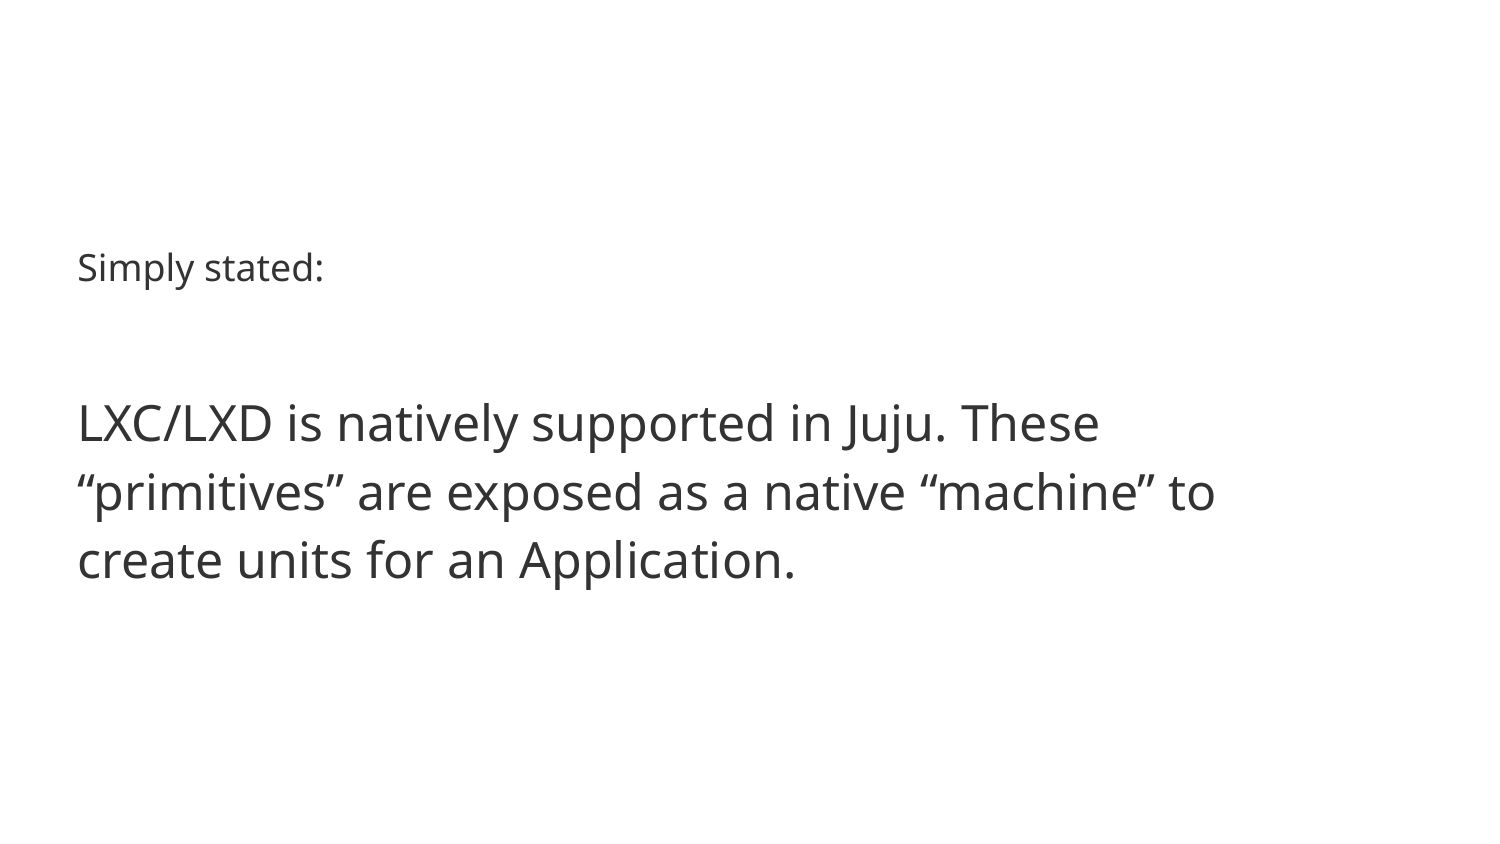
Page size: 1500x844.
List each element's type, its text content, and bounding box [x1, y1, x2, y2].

list Simply stated: LXC/LXD is natively supported in Juju. These “primitives” are exposed as a native “machine” to create units for an Application. [62, 221, 1376, 833]
